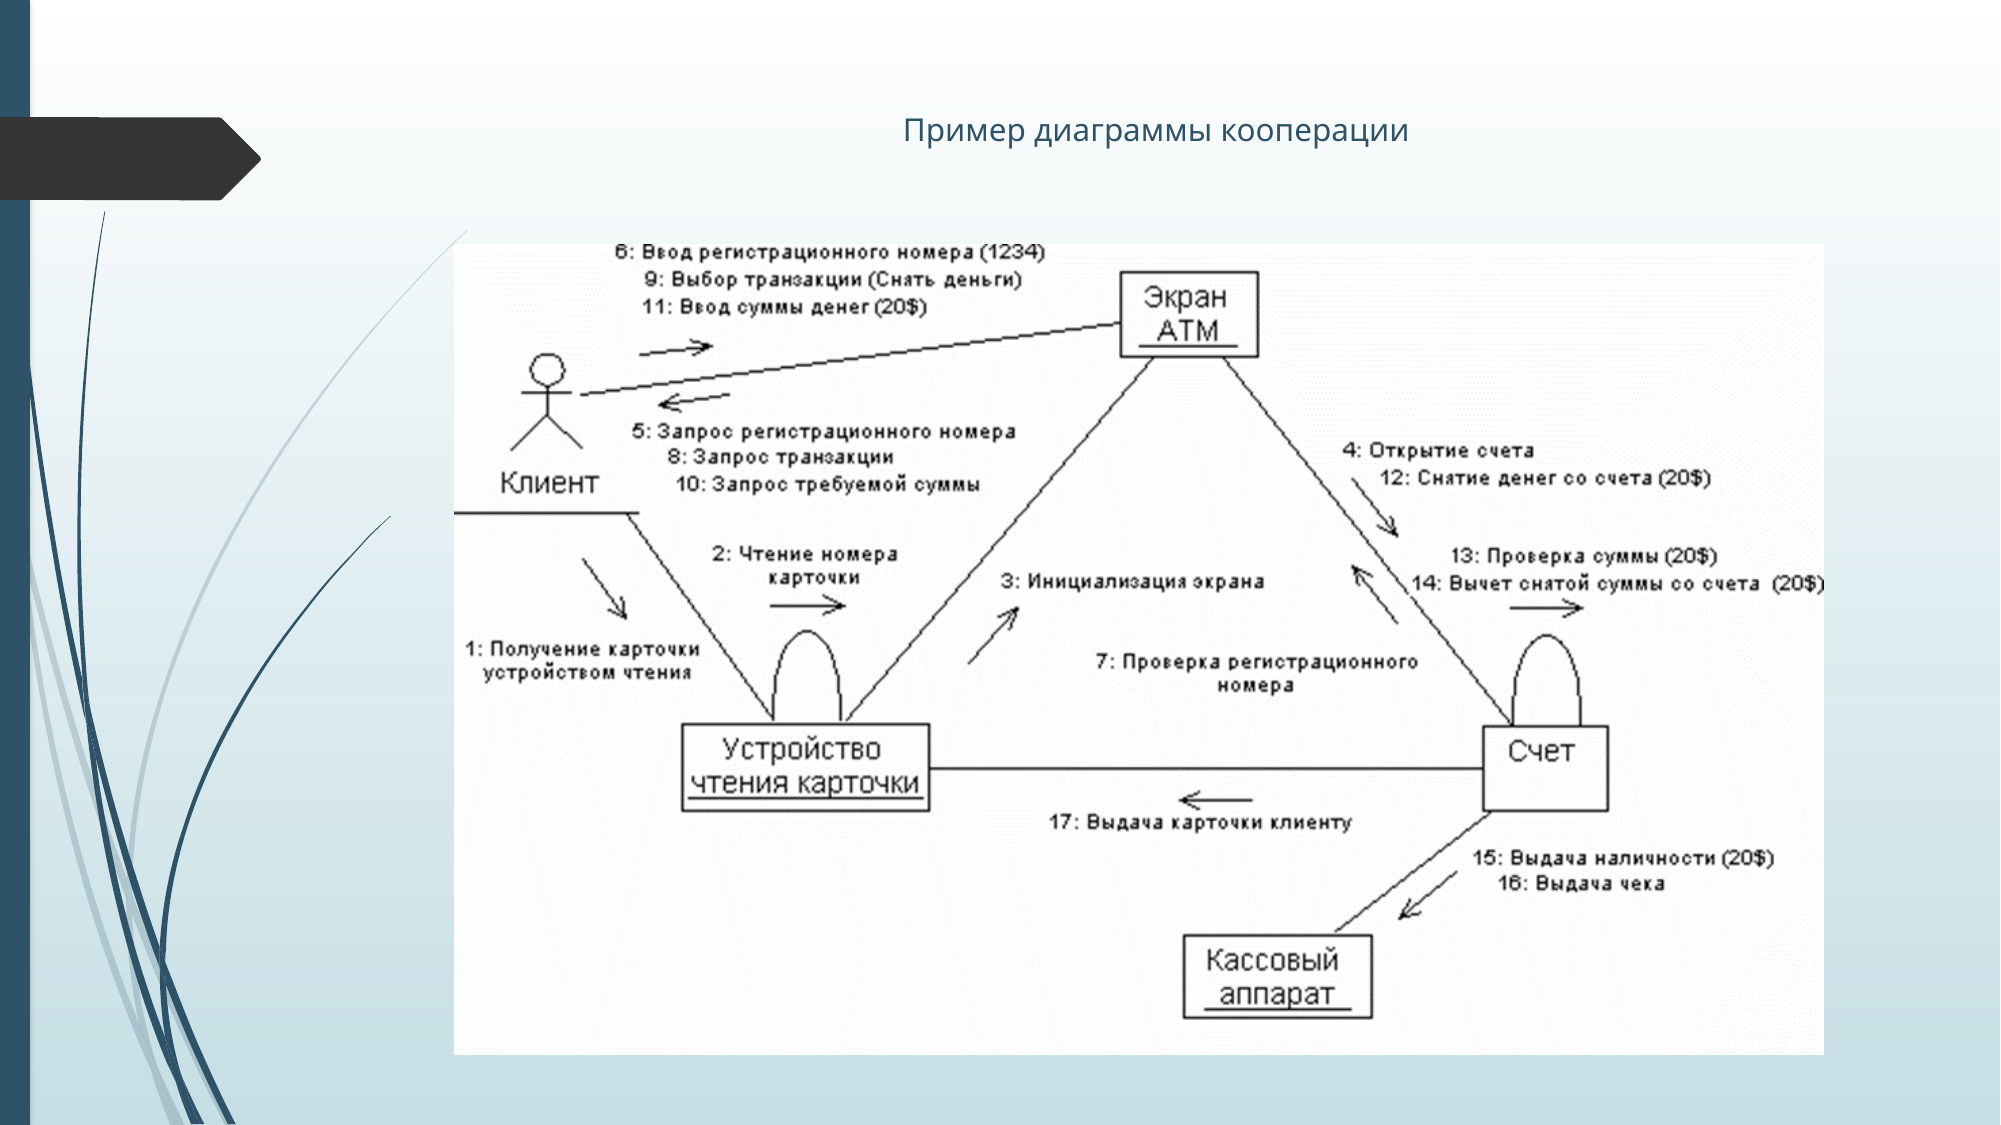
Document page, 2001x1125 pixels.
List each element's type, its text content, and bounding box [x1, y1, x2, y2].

title Пример диаграммы кооперации [425, 102, 1888, 182]
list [453, 244, 1824, 1055]
